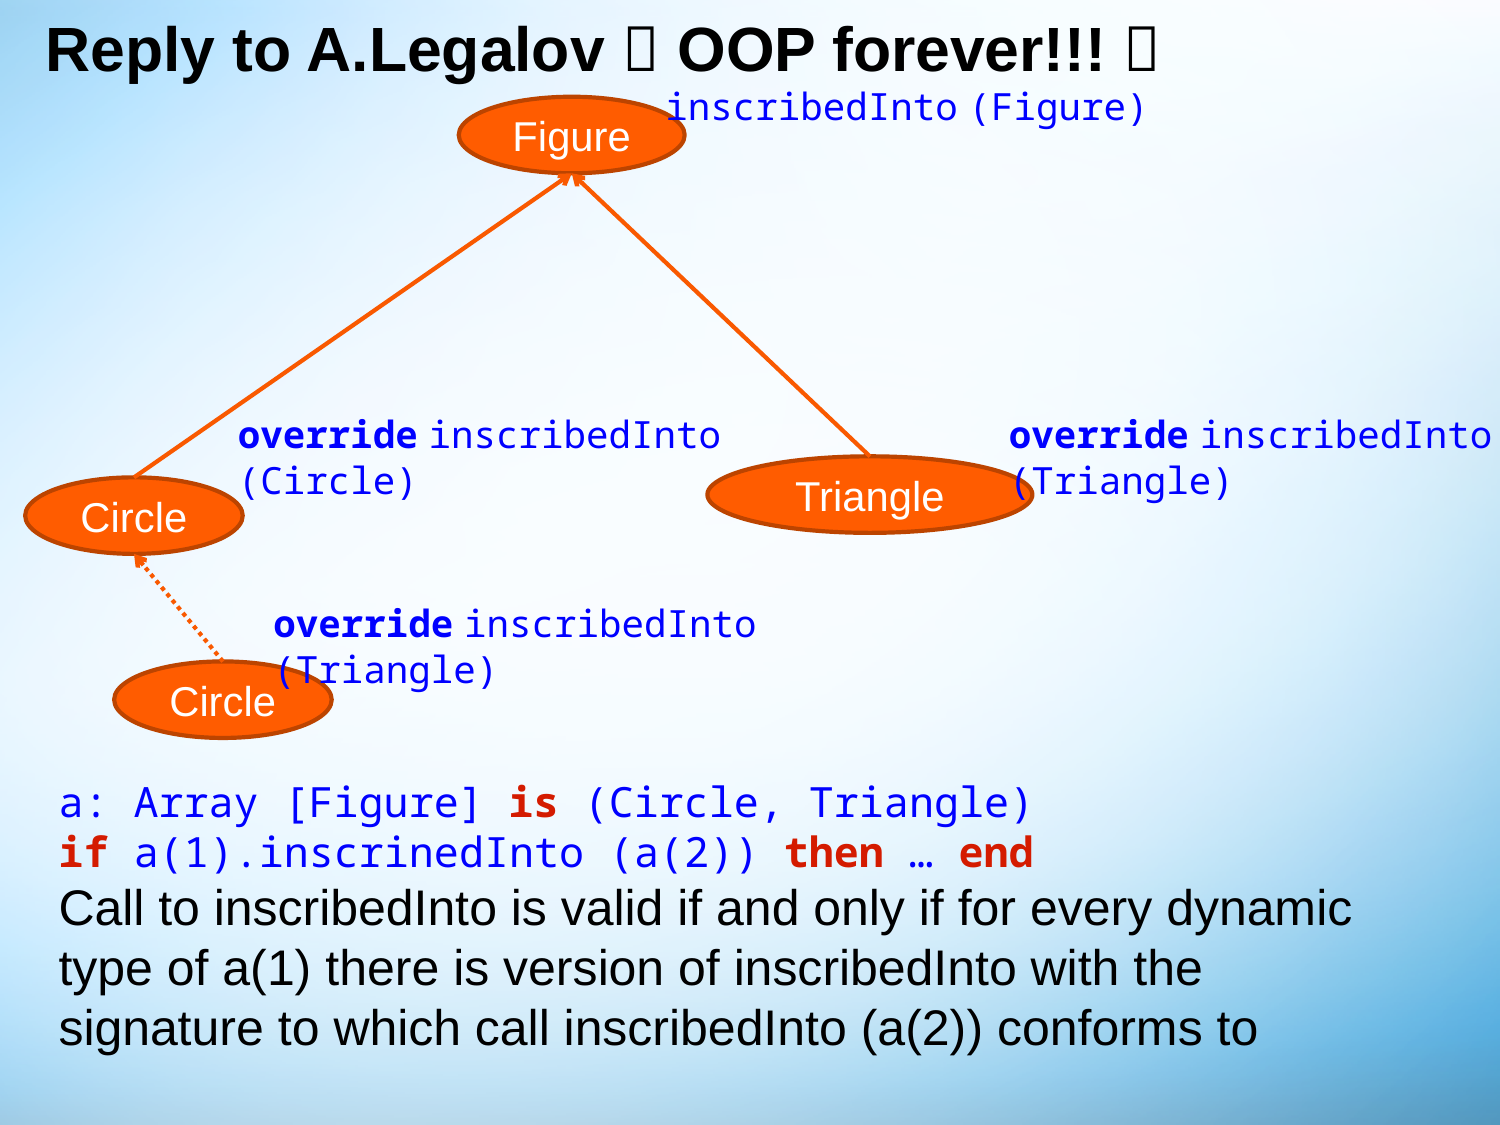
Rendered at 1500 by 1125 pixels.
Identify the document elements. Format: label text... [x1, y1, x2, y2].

title Reply to A.Legalov  OOP forever!!!  [30, 1, 1381, 71]
text_box a: Array [Figure] is (Circle, Triangle) if a(1).inscrinedInto (a(2)) then … end Call to inscribedInto is valid if and only if for every dynamic type of a(1) there is version of inscribedInto with the signature to which call inscribedInto (a(2)) conforms to [43, 768, 1394, 1113]
picture [0, 0, 1500, 1125]
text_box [24, 71, 1500, 739]
